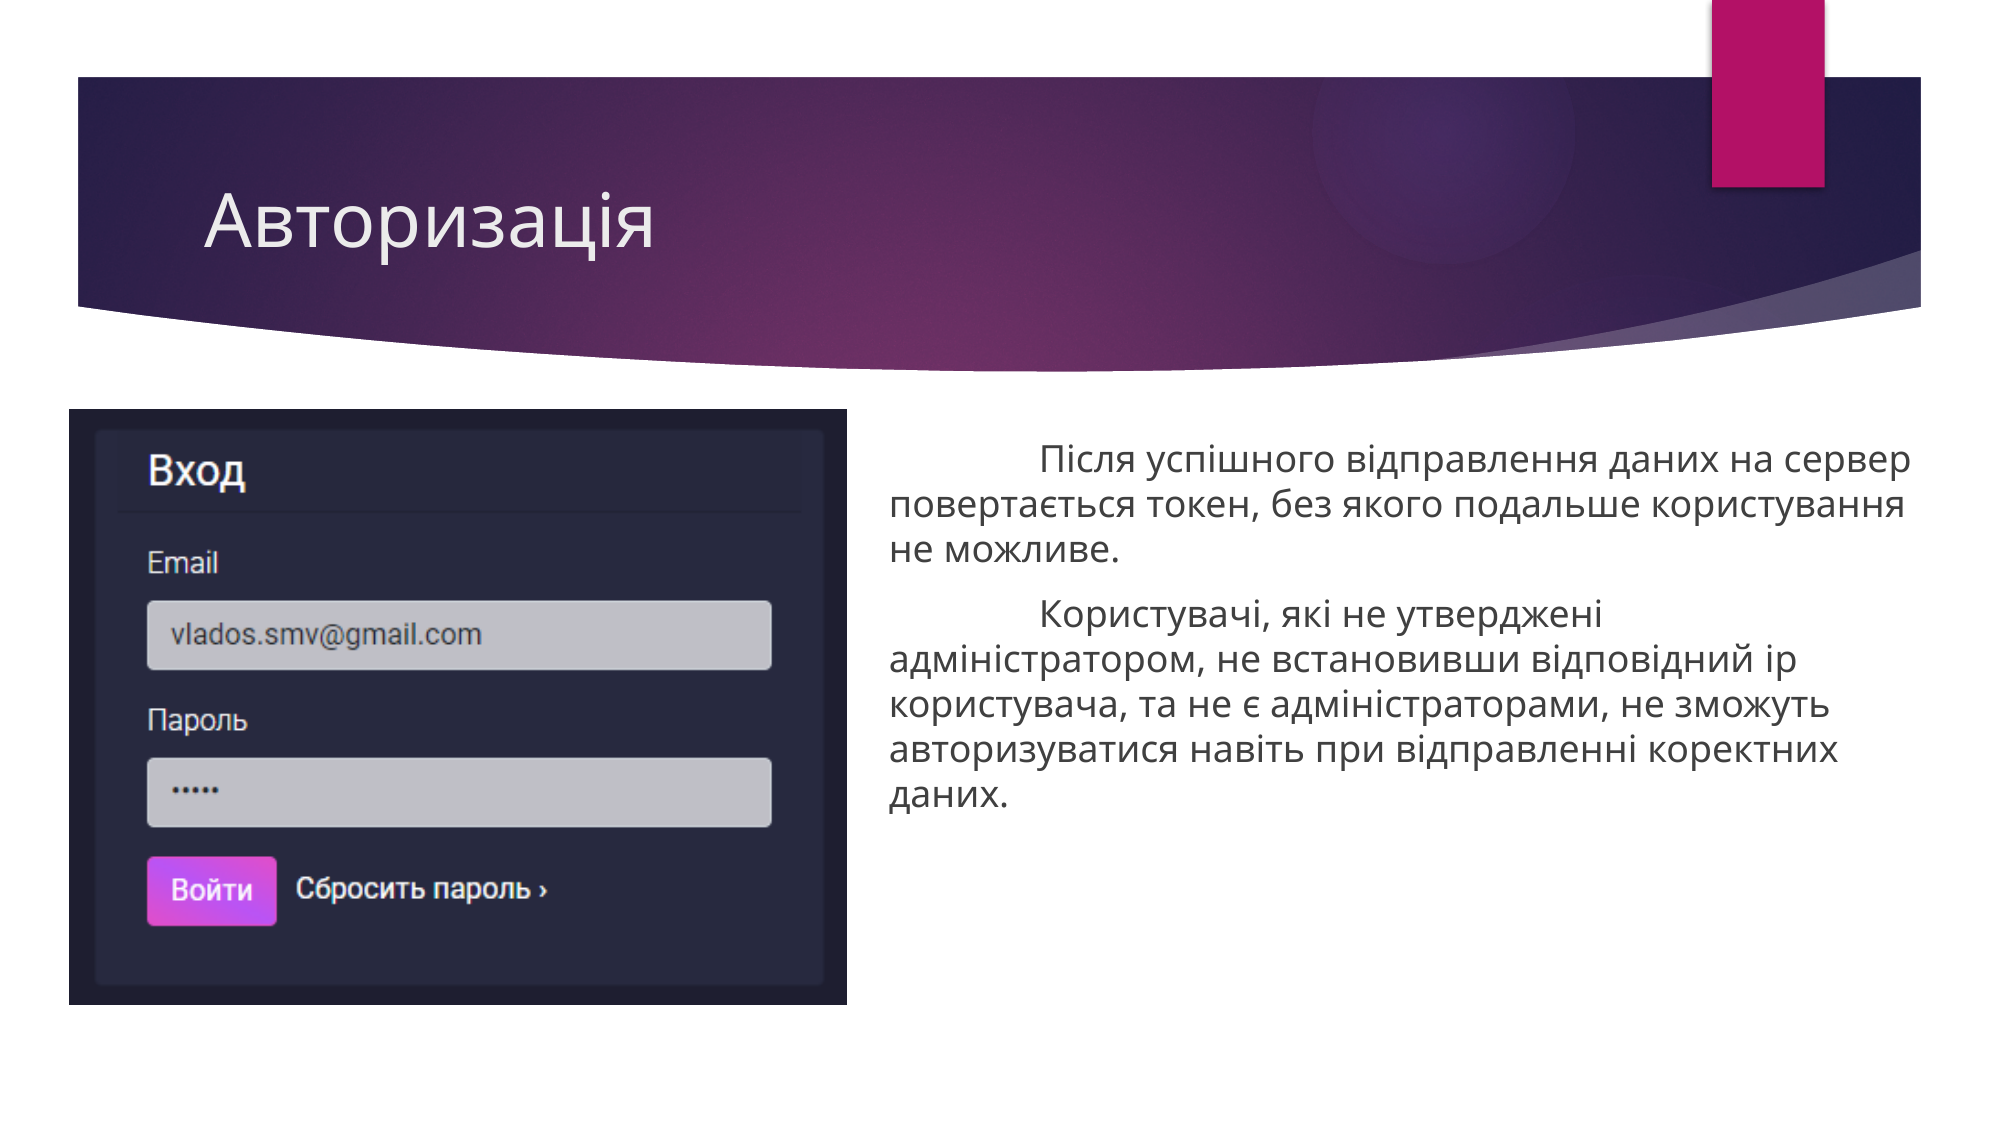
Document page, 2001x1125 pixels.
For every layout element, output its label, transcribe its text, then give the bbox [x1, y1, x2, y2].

title Авторизація [189, 159, 1627, 276]
list Після успішного відправлення даних на сервер повертається токен, без якого подальше користування не можливе. Користувачі, які не утверджені адміністратором, не встановивши відповідний ip користувача, та не є адміністраторами, не зможуть авторизуватися навіть при відправленні коректних даних. [873, 427, 1932, 988]
picture [69, 409, 848, 1005]
